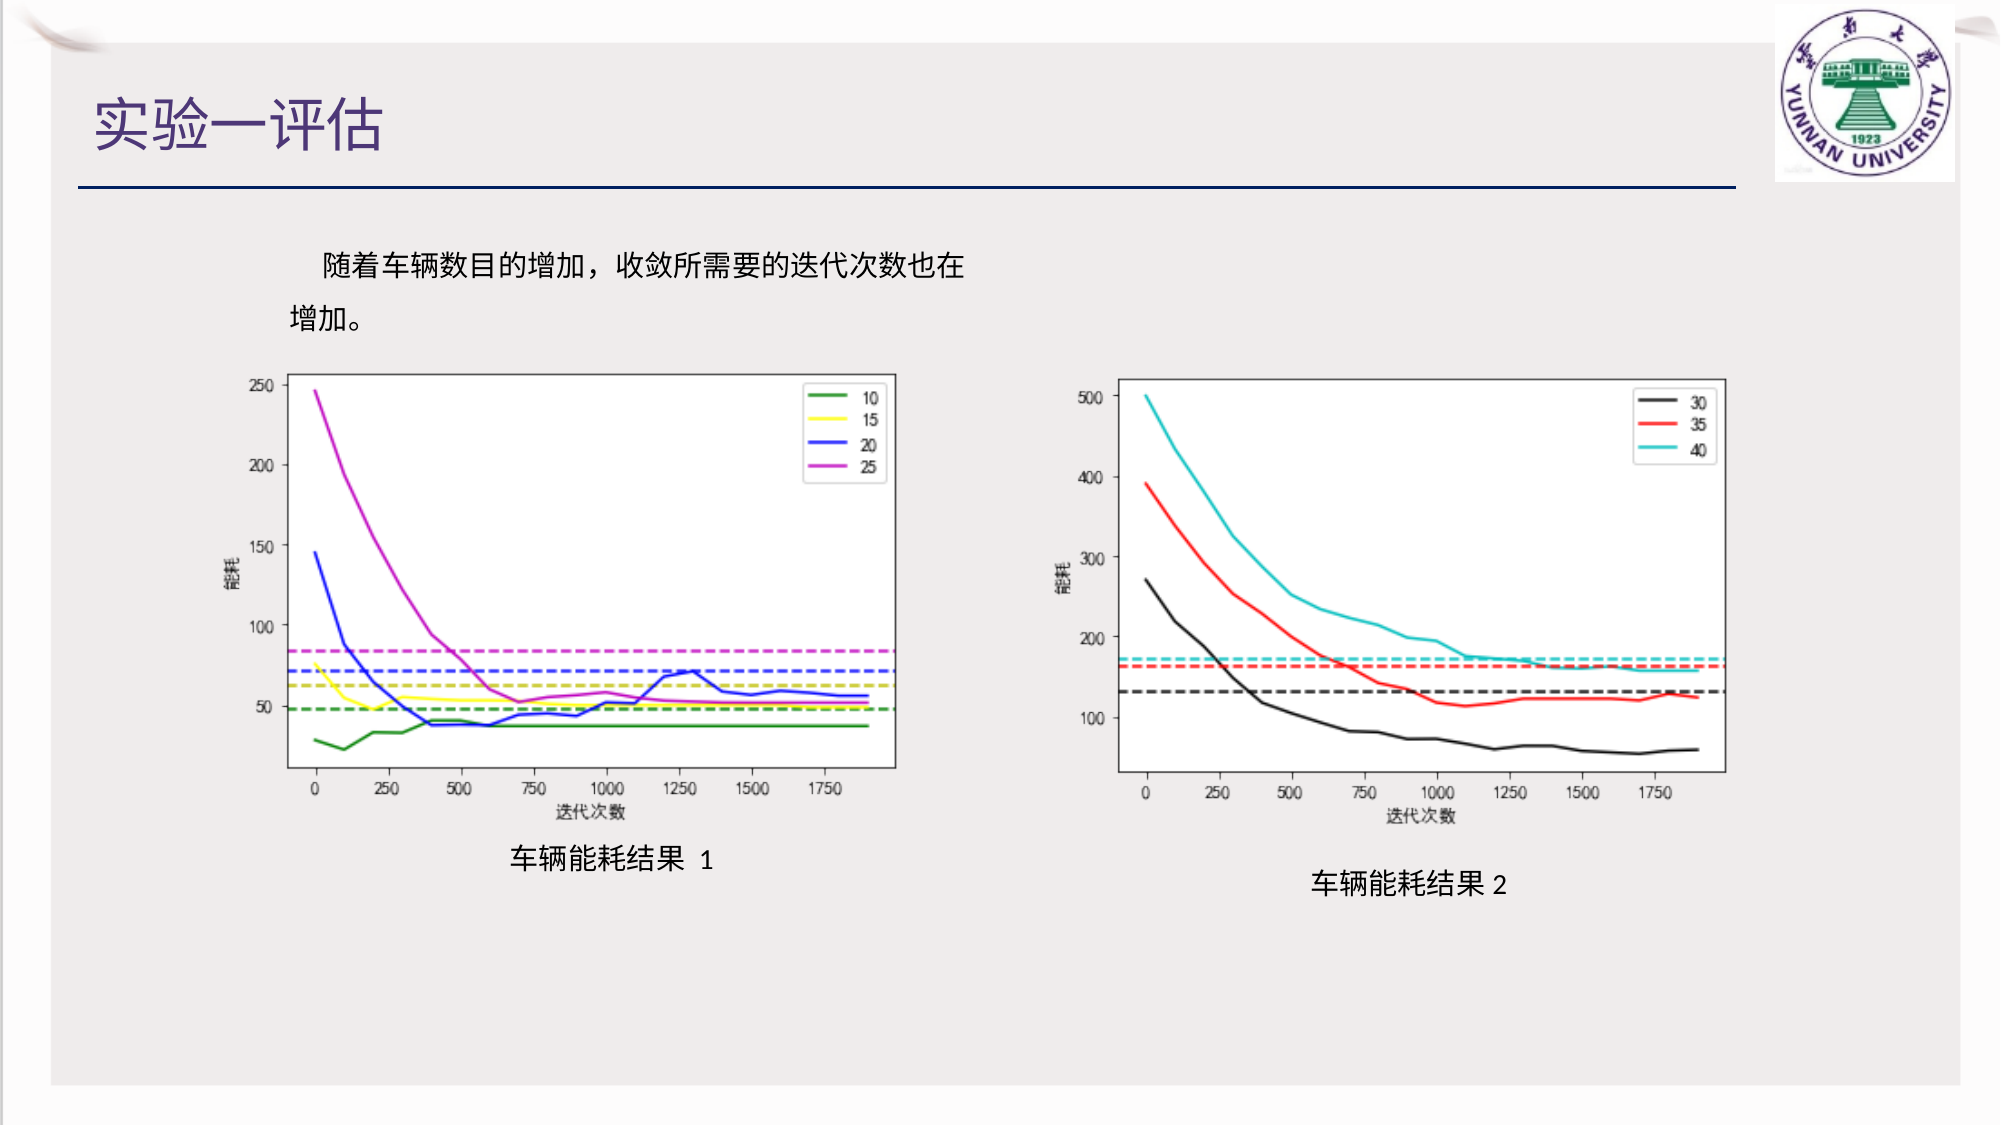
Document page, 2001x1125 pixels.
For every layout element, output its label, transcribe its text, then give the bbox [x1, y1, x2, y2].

text_box 随着车辆数目的增加，收敛所需要的迭代次数也在增加。 [275, 222, 988, 343]
picture [0, 0, 2001, 1125]
text_box 车辆能耗结果2 [1281, 857, 1529, 908]
text_box 车辆能耗结果 1 [481, 841, 729, 883]
text_box 实验一评估 [92, 93, 386, 166]
